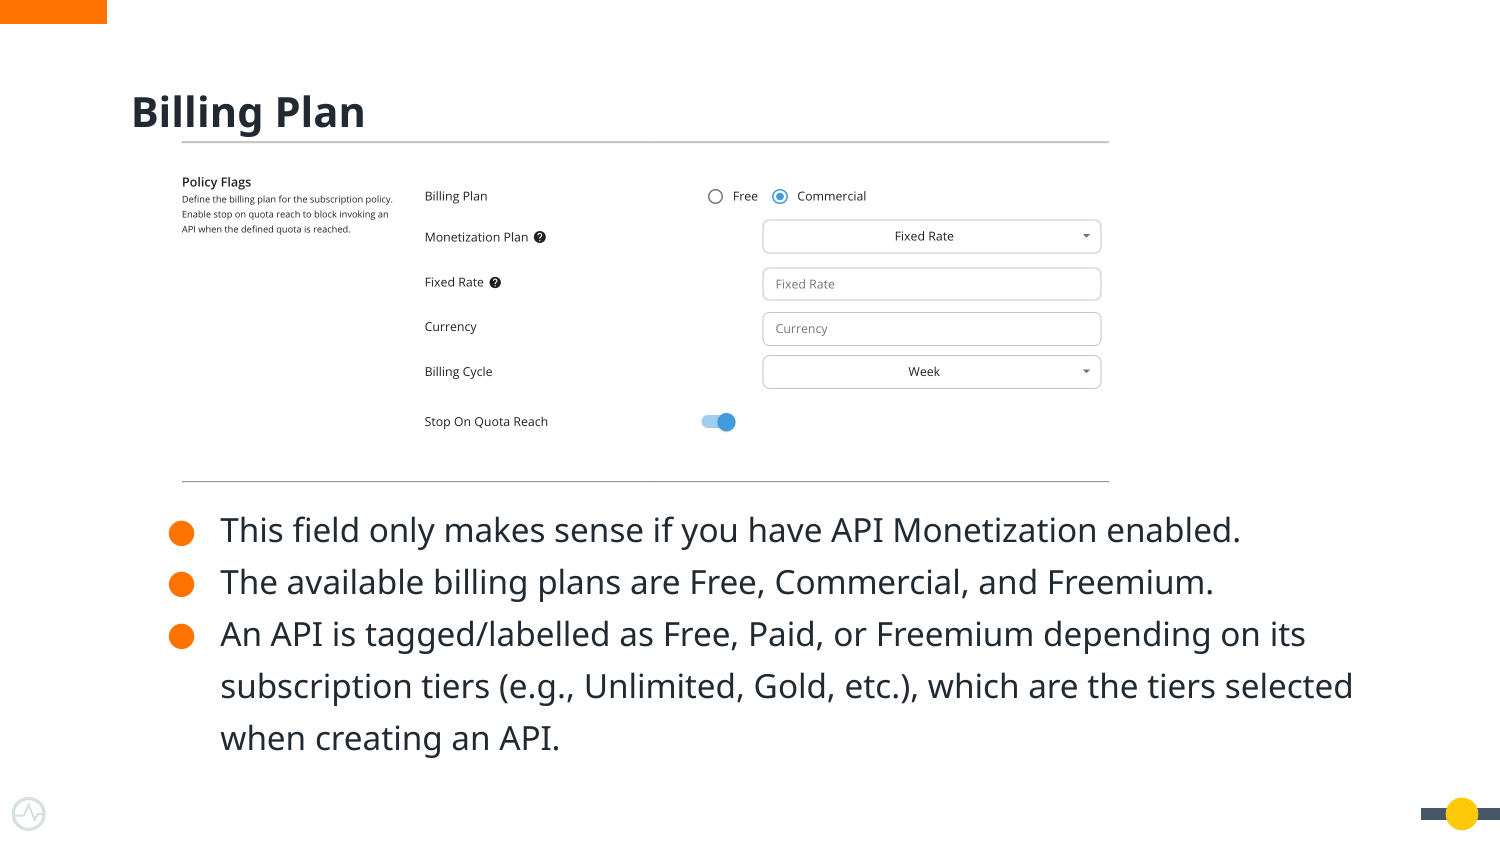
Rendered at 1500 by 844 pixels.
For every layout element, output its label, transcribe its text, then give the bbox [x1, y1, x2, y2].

picture [177, 140, 1121, 483]
list This field only makes sense if you have API Monetization enabled. The available billing plans are Free, Commercial, and Freemium. An API is tagged/labelled as Free, Paid, or Freemium depending on its subscription tiers (e.g., Unlimited, Gold, etc.), which are the tiers selected when creating an API. [130, 482, 1383, 740]
title Billing Plan [115, 74, 1393, 147]
